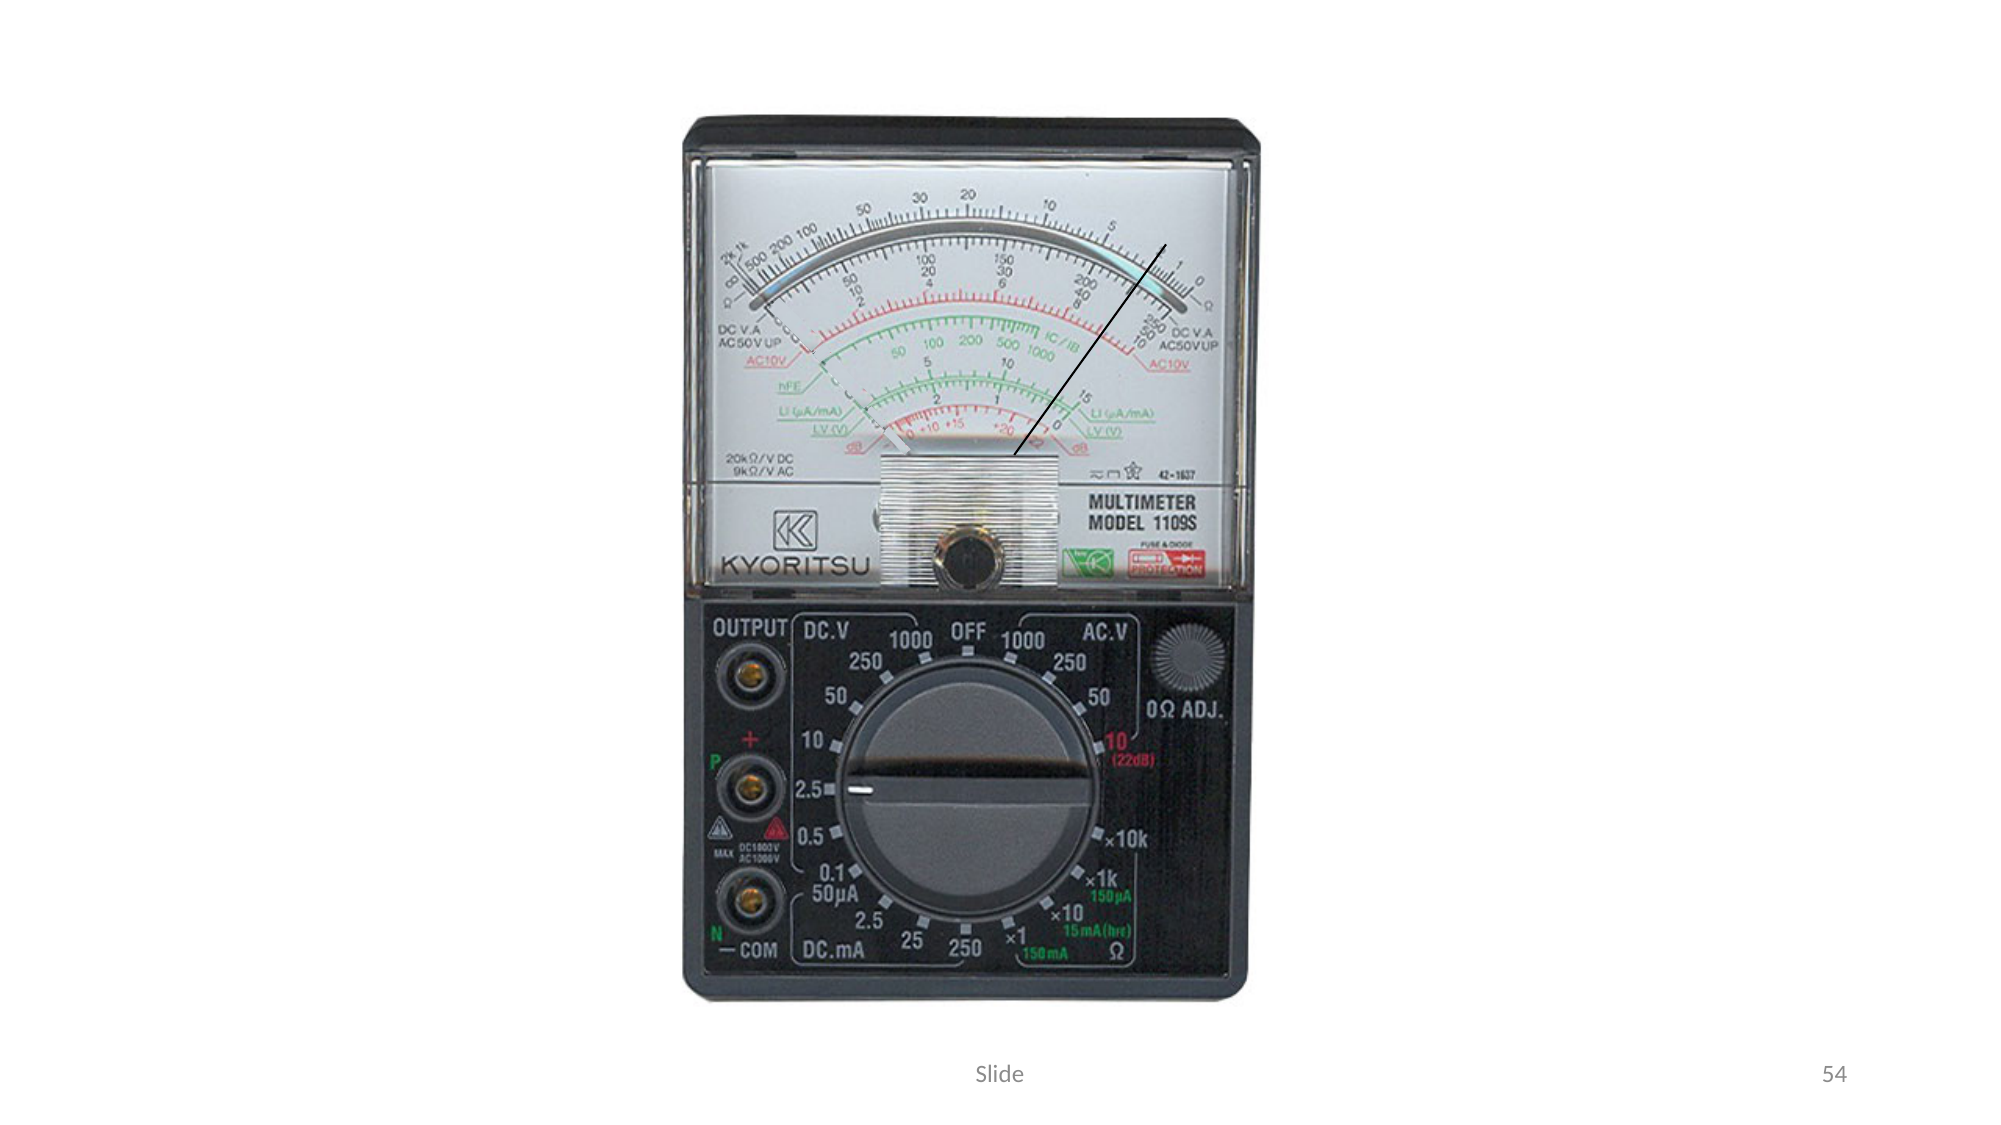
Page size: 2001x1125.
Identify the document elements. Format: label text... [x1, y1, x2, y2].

footer Slide [662, 1042, 1338, 1103]
slide_number 54 [1412, 1042, 1863, 1103]
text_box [1014, 244, 1167, 455]
picture [531, 93, 1469, 1032]
